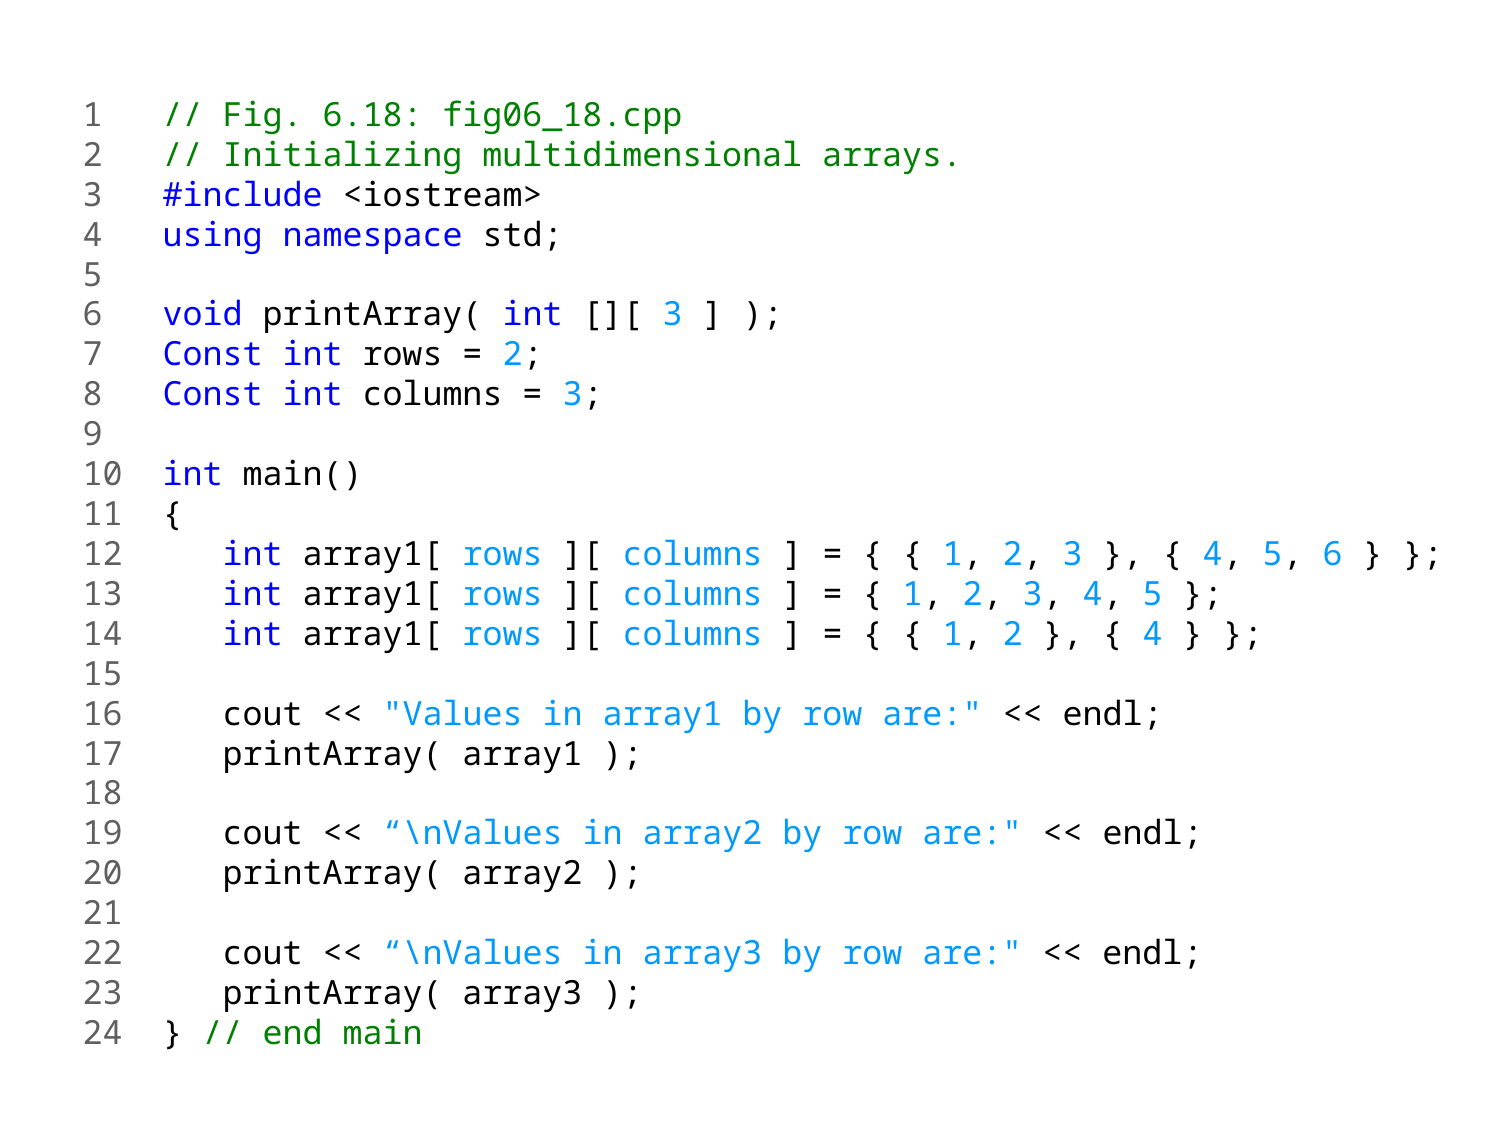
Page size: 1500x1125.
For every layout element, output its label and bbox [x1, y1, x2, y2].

list [70, 89, 1459, 1065]
